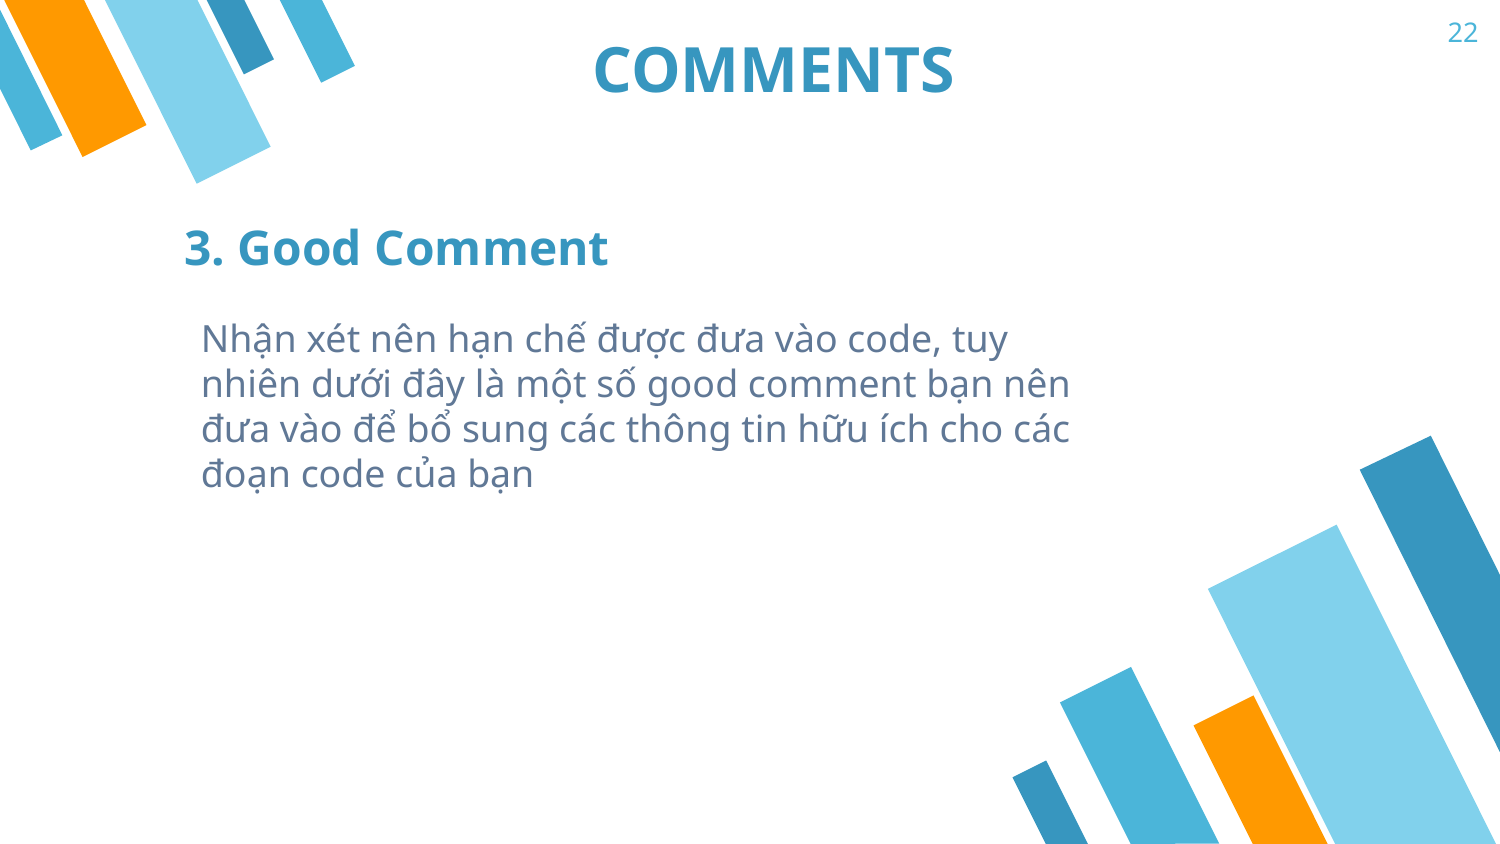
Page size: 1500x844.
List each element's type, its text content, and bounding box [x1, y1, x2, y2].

text_box Nhận xét nên hạn chế được đưa vào code, tuy nhiên dưới đây là một số good comment bạn nên đưa vào để bổ sung các thông tin hữu ích cho các đoạn code của bạn [169, 299, 1115, 721]
slide_number 22 [1403, 0, 1494, 65]
text_box 3. Good Comment [169, 178, 1115, 291]
title COMMENTS [301, 8, 1247, 121]
